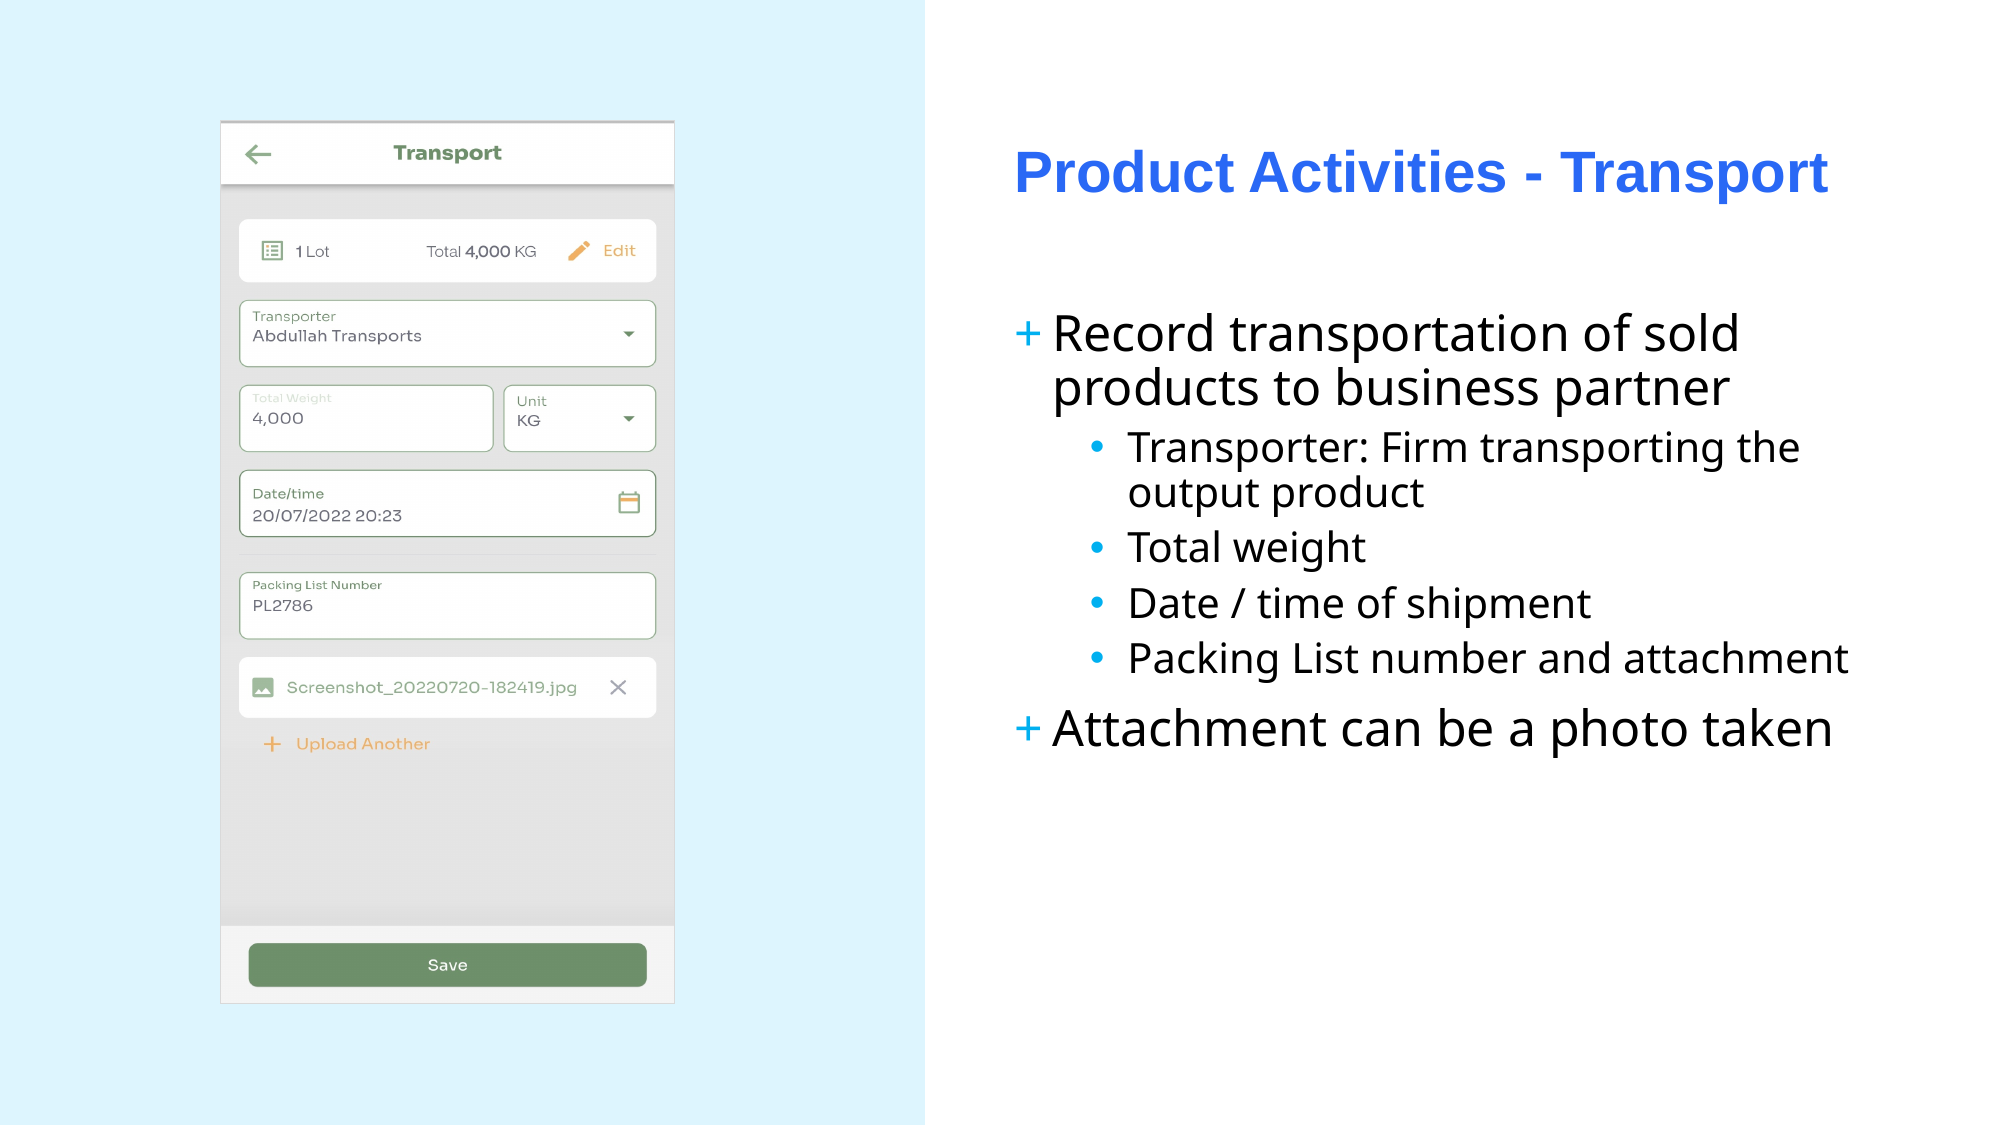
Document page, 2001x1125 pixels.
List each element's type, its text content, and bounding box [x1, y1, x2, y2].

title Product Activities - Transport [999, 125, 1939, 212]
picture [220, 120, 675, 1004]
list Record transportation of sold products to business partner Transporter: Firm transporting the output product Total weight Date / time of shipment Packing List number and attachment Attachment can be a photo taken [999, 300, 1939, 770]
